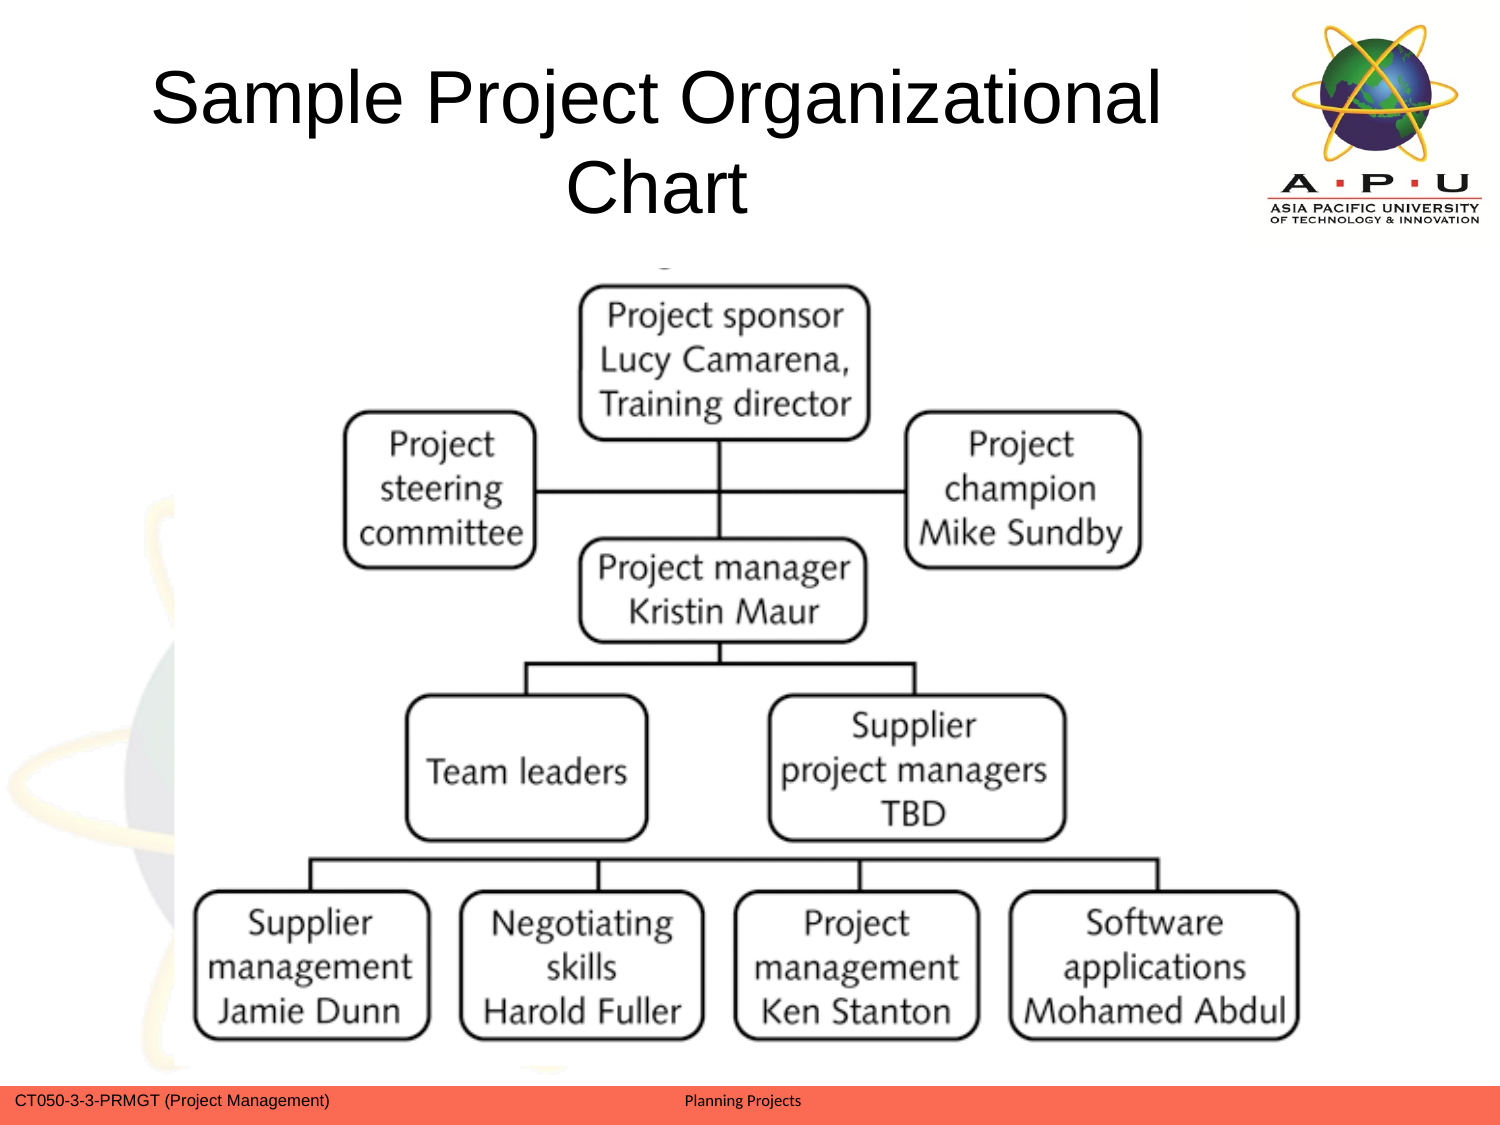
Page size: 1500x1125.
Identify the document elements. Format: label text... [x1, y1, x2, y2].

title Sample Project Organizational Chart [79, 45, 1235, 233]
picture [1251, 0, 1500, 249]
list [173, 267, 1326, 1066]
